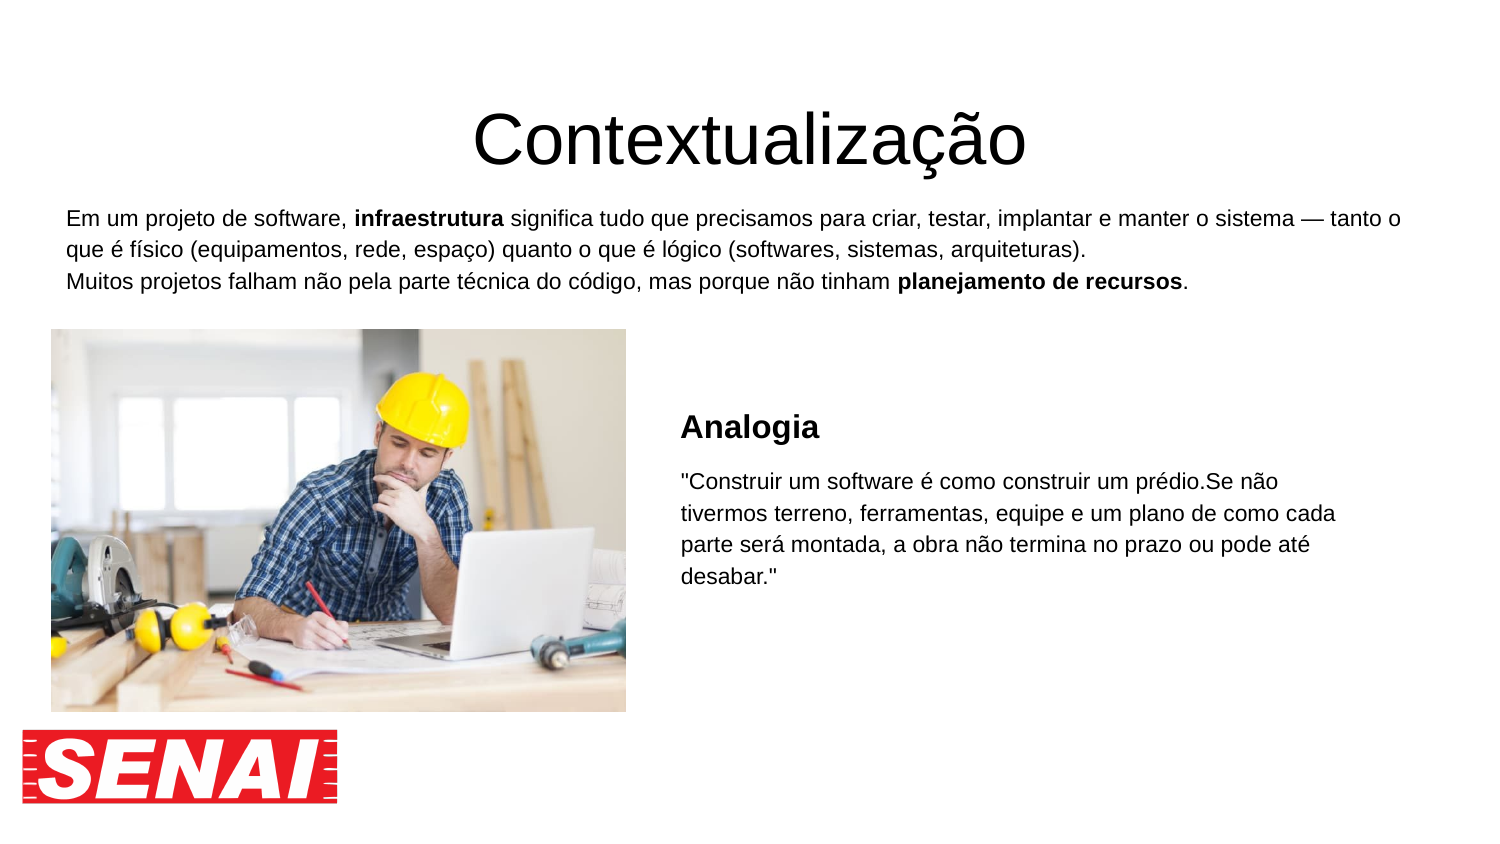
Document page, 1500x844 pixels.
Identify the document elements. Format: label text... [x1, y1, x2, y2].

picture [0, 329, 626, 844]
title Analogia [630, 398, 1449, 447]
title Contextualização [51, 63, 1449, 183]
subtitle Em um projeto de software, infraestrutura significa tudo que precisamos para criar, testar, implantar e manter o sistema — tanto o que é físico (equipamentos, rede, espaço) quanto o que é lógico (softwares, sistemas, arquiteturas). Muitos projetos falham não pela parte técnica do código, mas porque não tinham planejamento de recursos. [51, 183, 1449, 314]
subtitle "Construir um software é como construir um prédio.Se não tivermos terreno, ferramentas, equipe e um plano de como cada parte será montada, a obra não termina no prazo ou pode até desabar." [630, 447, 1449, 610]
